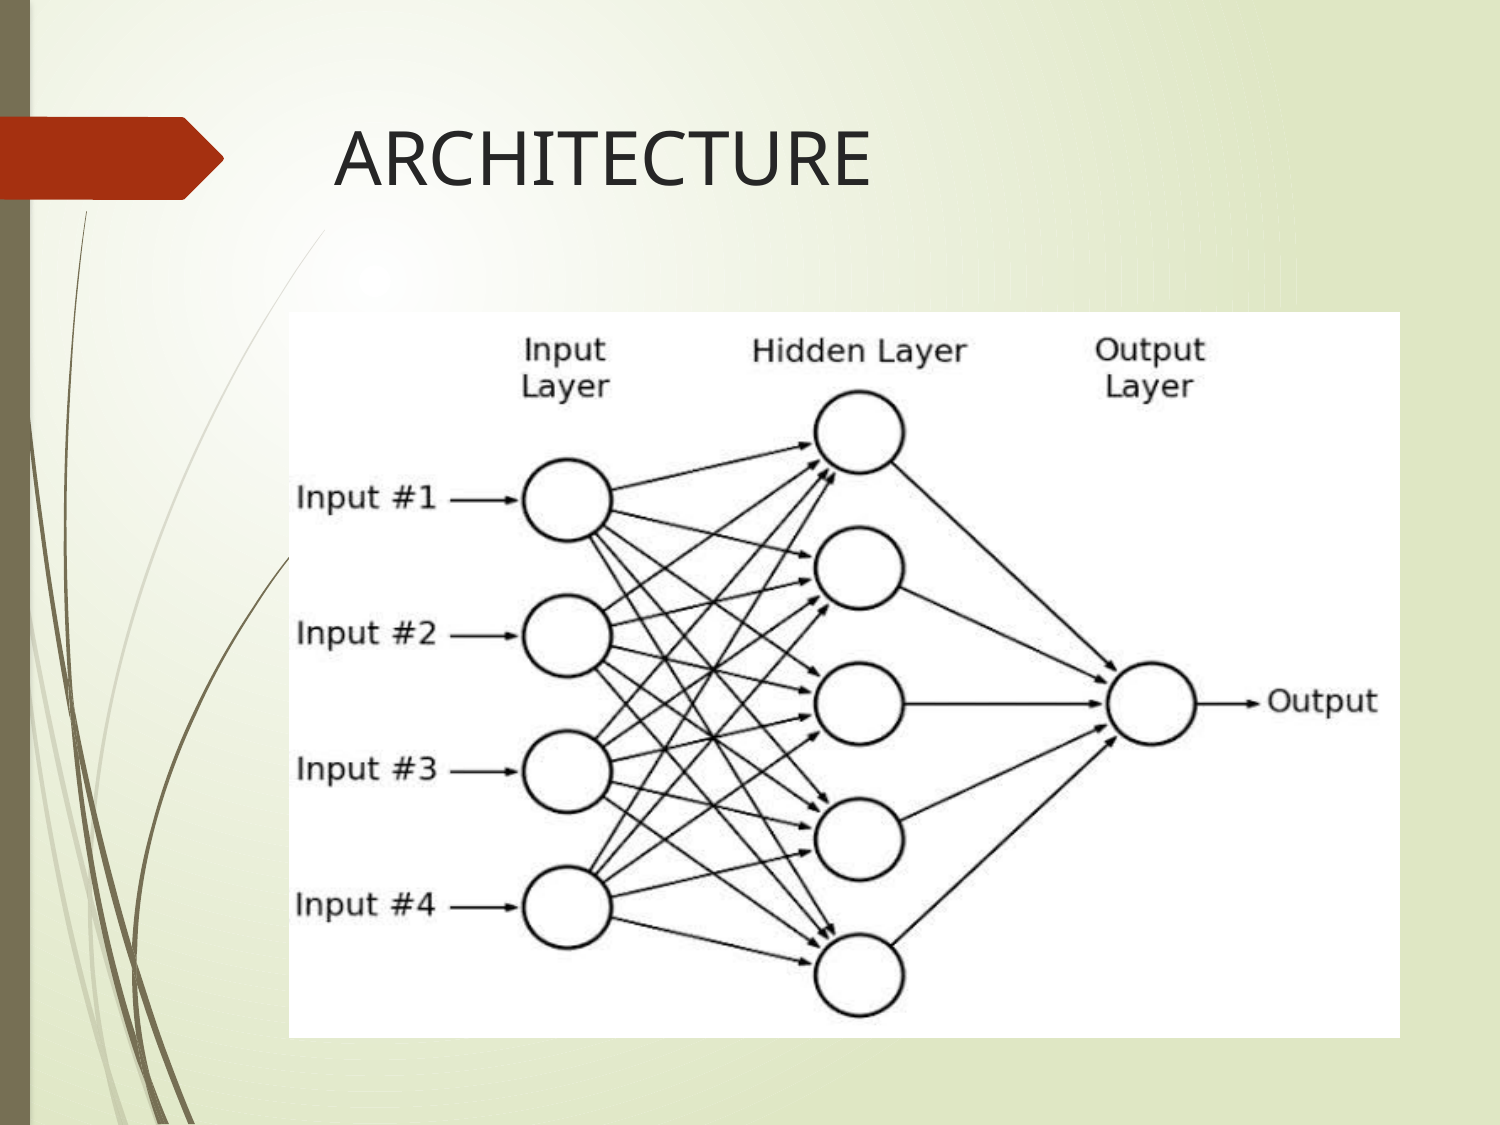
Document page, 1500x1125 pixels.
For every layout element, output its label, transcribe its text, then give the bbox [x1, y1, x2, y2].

title ARCHITECTURE [319, 102, 1400, 312]
picture [288, 312, 1401, 1038]
